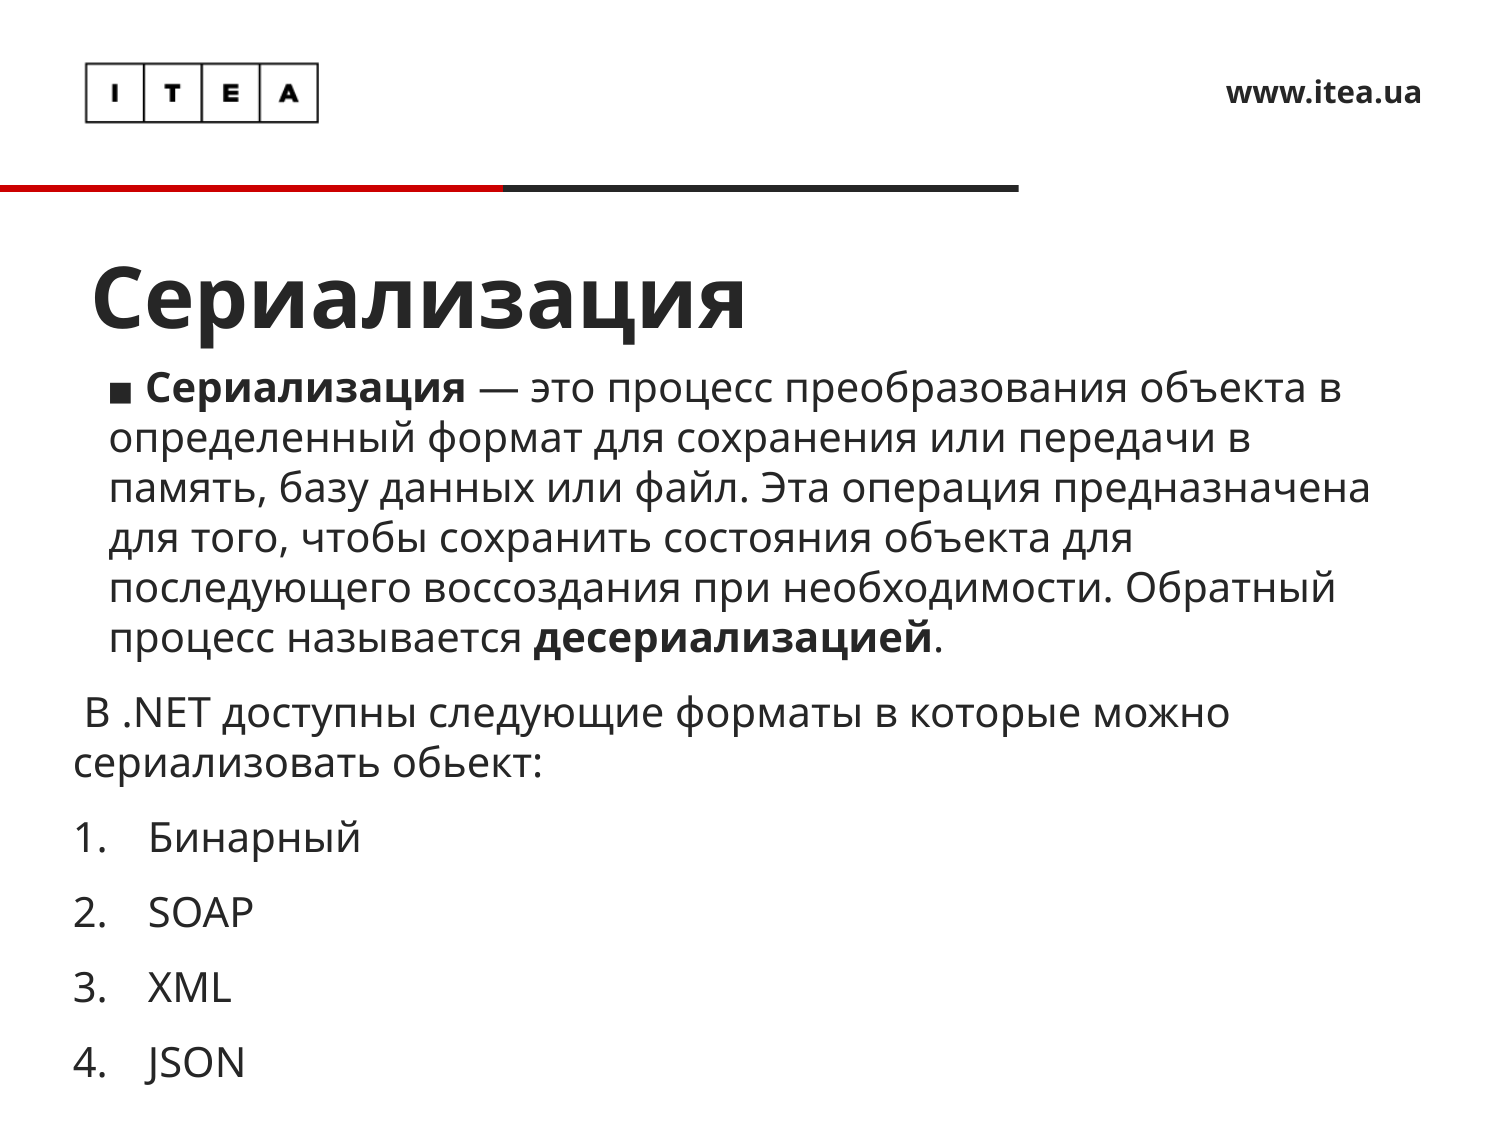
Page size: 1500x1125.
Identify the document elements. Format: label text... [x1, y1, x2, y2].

text_box www.itea.ua [1172, 66, 1477, 115]
title Сериализация [75, 200, 1425, 389]
text_box [0, 185, 503, 192]
picture [57, 49, 344, 133]
text_box Сериализация — это процесс преобразования объекта в определенный формат для сохранения или передачи в память, базу данных или файл. Эта операция предназначена для того, чтобы сохранить состояния объекта для последующего воссоздания при необходимости. Обратный процесс называется десериализацией. В .NET доступны следующие форматы в которые можно сериализовать обьект: Бинарный SOAP XML JSON [57, 370, 1401, 1076]
text_box [503, 185, 1019, 192]
